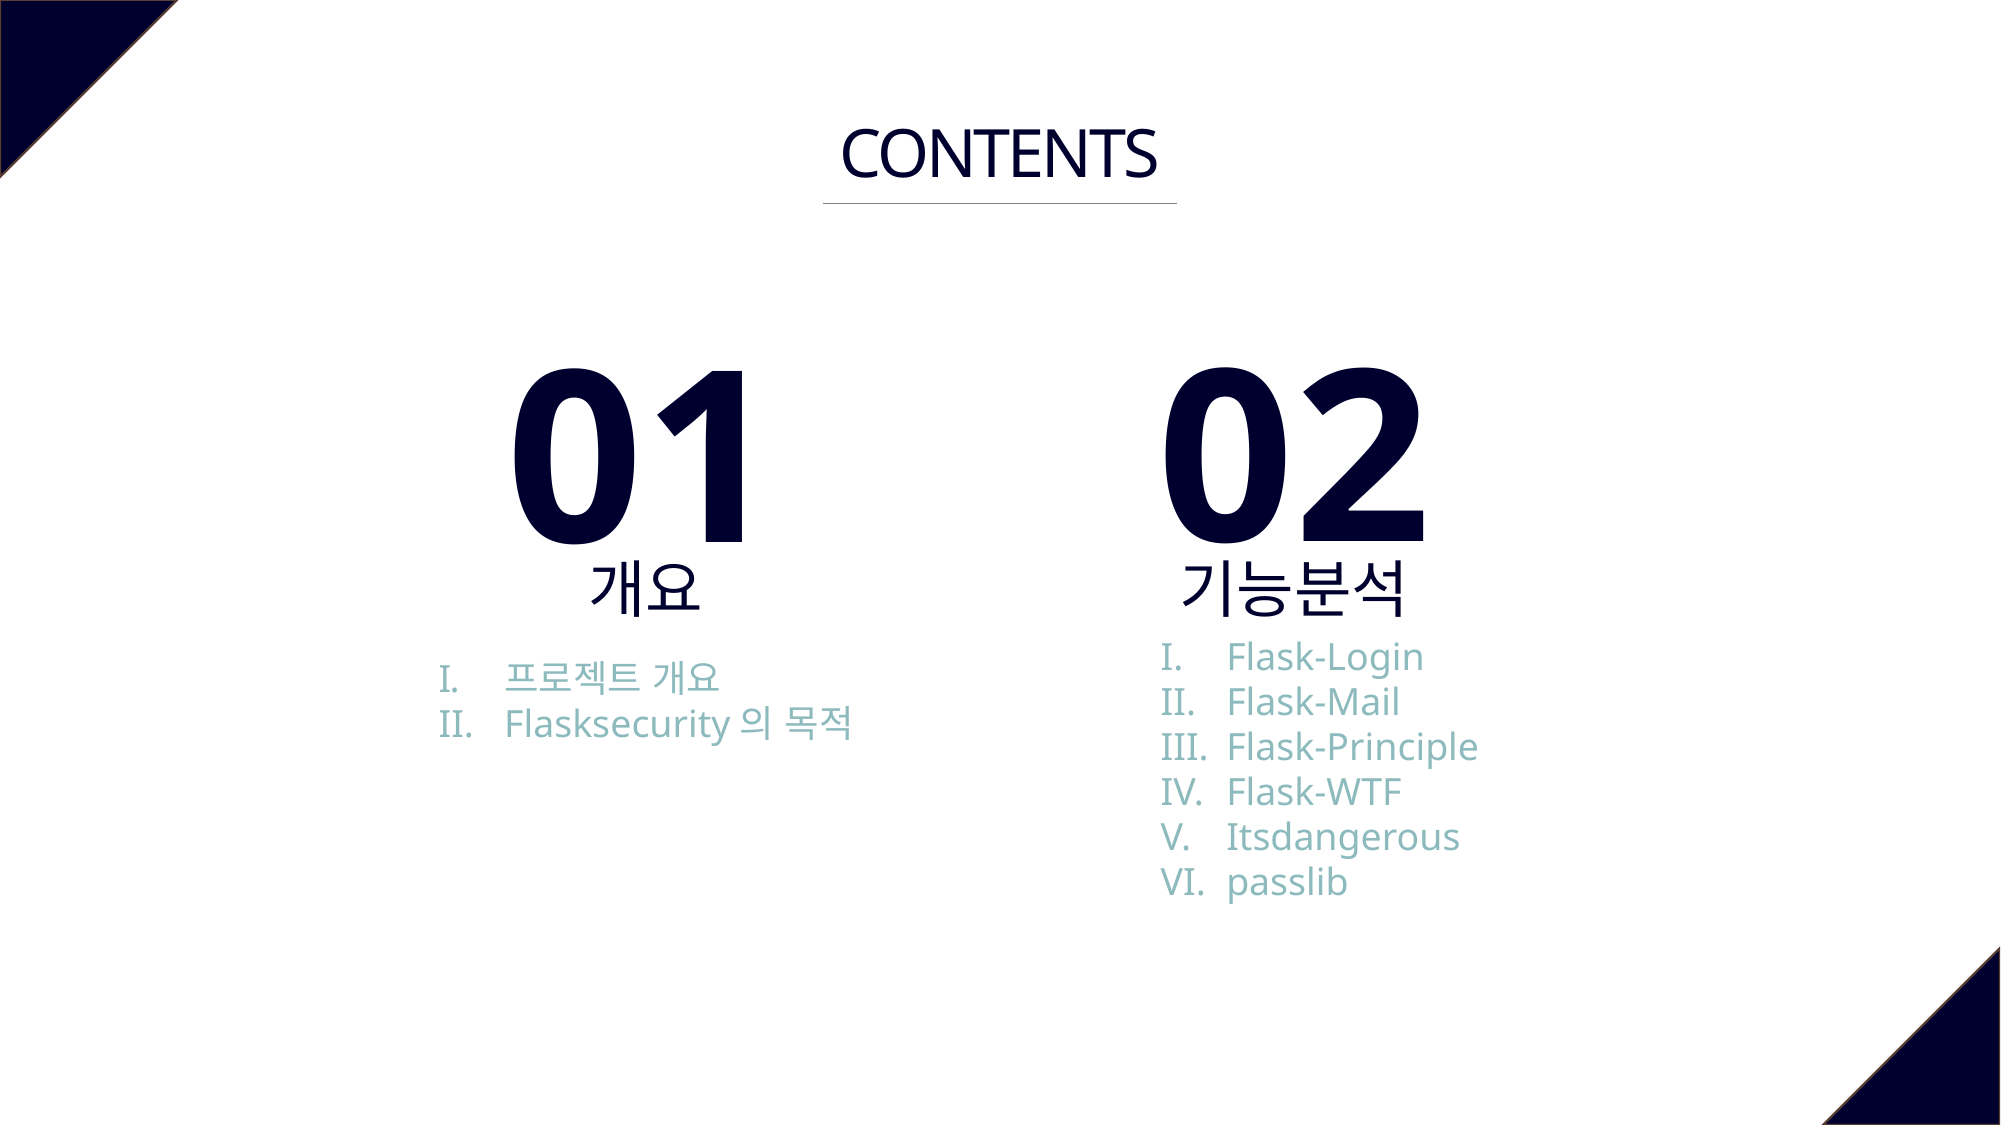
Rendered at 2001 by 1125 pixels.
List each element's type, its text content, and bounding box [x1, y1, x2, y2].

text_box 프로젝트 개요 Flasksecurity의 목적 [423, 647, 951, 753]
text_box Flask-Login Flask-Mail Flask-Principle Flask-WTF Itsdangerous passlib [1145, 625, 1850, 911]
text_box CONTENTS [824, 102, 1175, 198]
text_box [1113, 294, 1475, 626]
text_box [465, 295, 827, 627]
